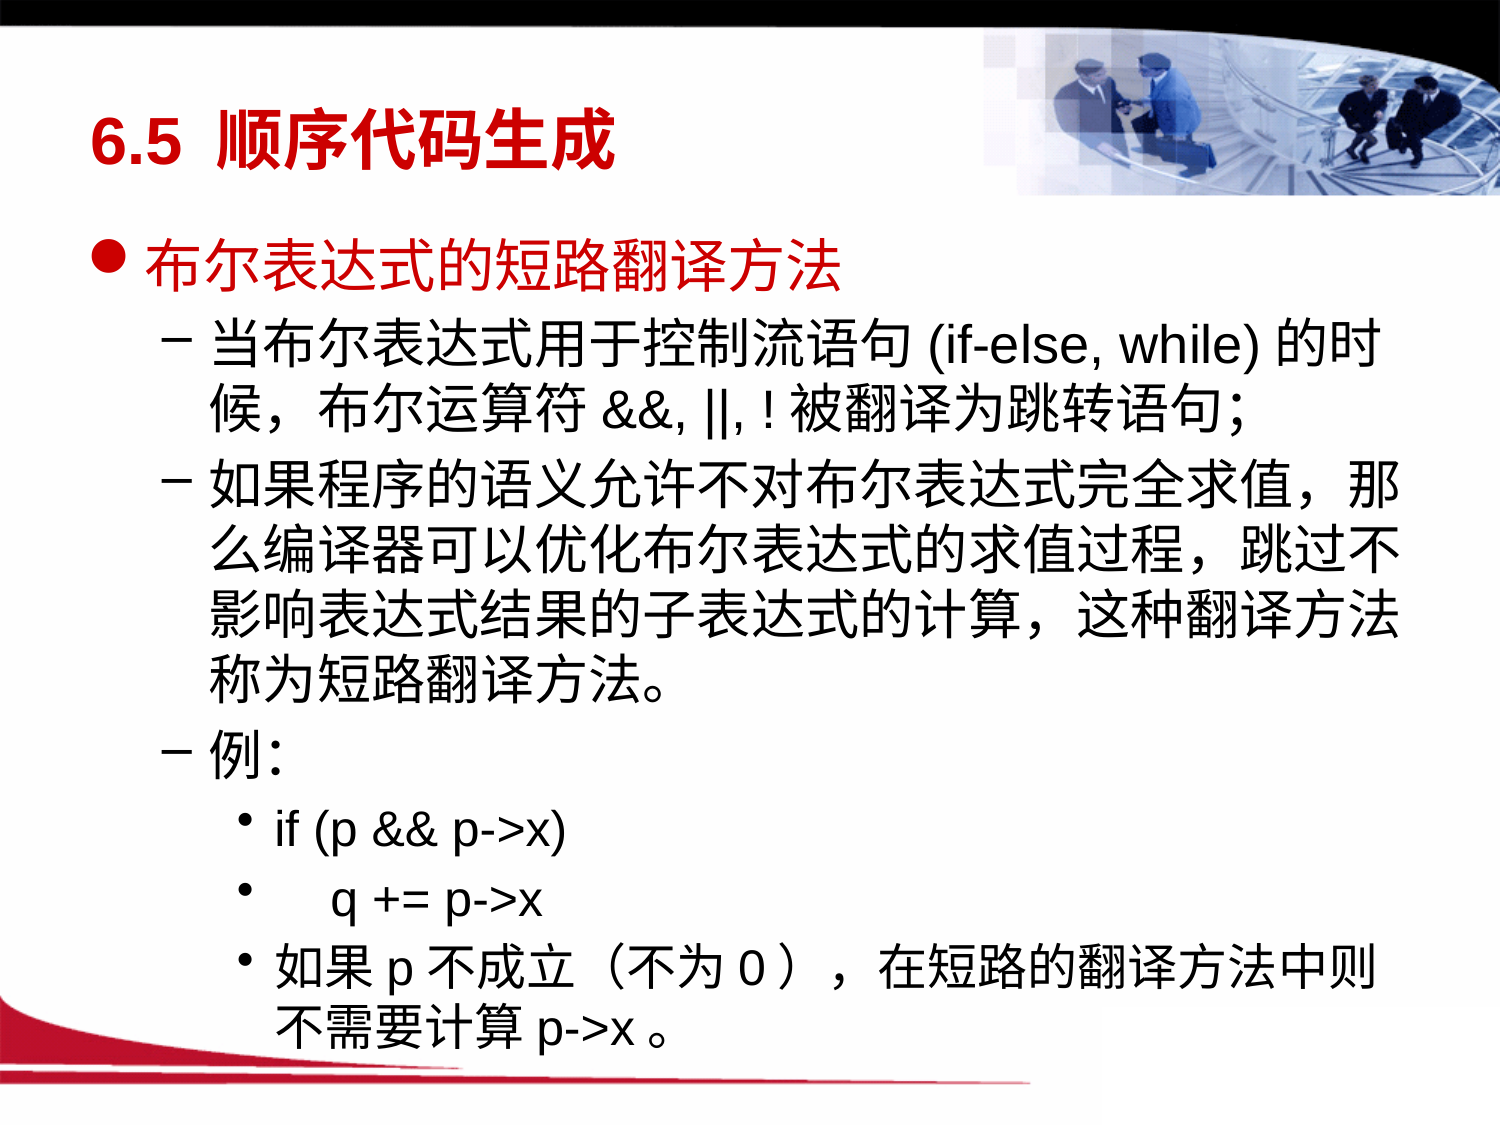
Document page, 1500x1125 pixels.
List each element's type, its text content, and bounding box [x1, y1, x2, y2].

title 6.5 顺序代码生成 [75, 75, 1013, 200]
list 布尔表达式的短路翻译方法 当布尔表达式用于控制流语句(if-else, while)的时候，布尔运算符&&, ||, !被翻译为跳转语句； 如果程序的语义允许不对布尔表达式完全求值，那么编译器可以优化布尔表达式的求值过程，跳过不影响表达式结果的子表达式的计算，这种翻译方法称为短路翻译方法。 例： if (p && p->x) q += p->x 如果p不成立（不为0），在短路的翻译方法中则不需要计算p->x。 [71, 221, 1422, 1125]
picture [0, 0, 1500, 1125]
